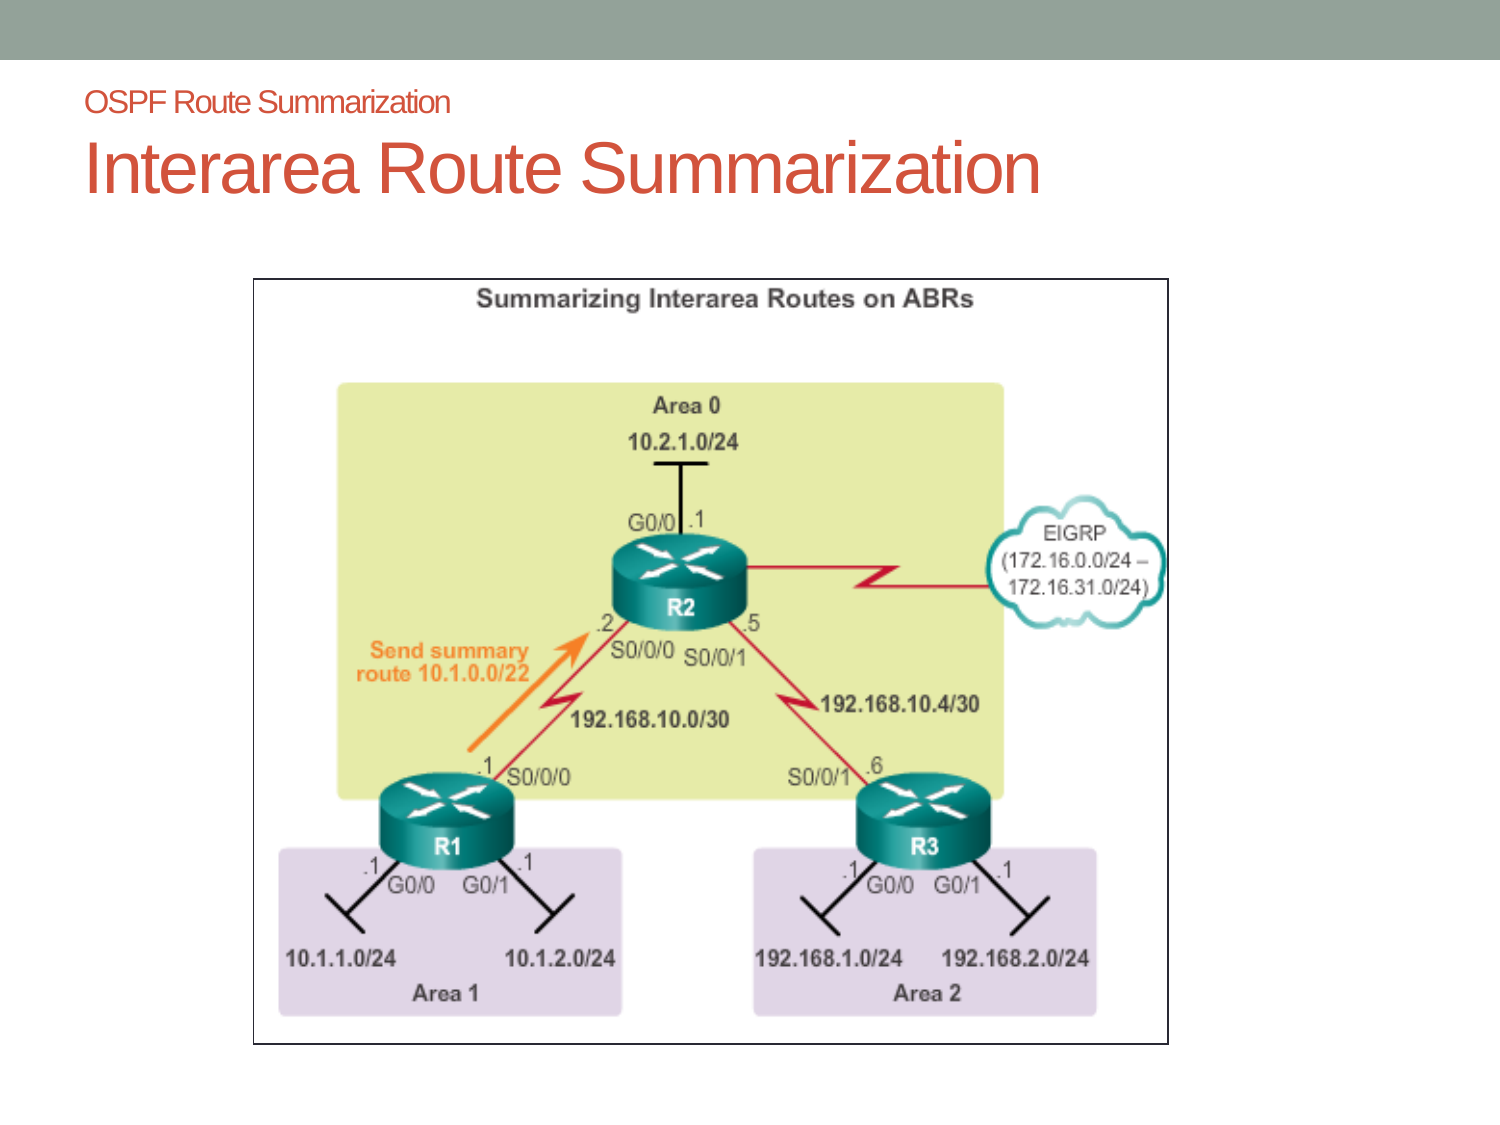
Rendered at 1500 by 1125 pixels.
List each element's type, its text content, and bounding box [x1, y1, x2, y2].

picture [253, 279, 1168, 1044]
title OSPF Route Summarization Interarea Route Summarization [69, 73, 1500, 217]
